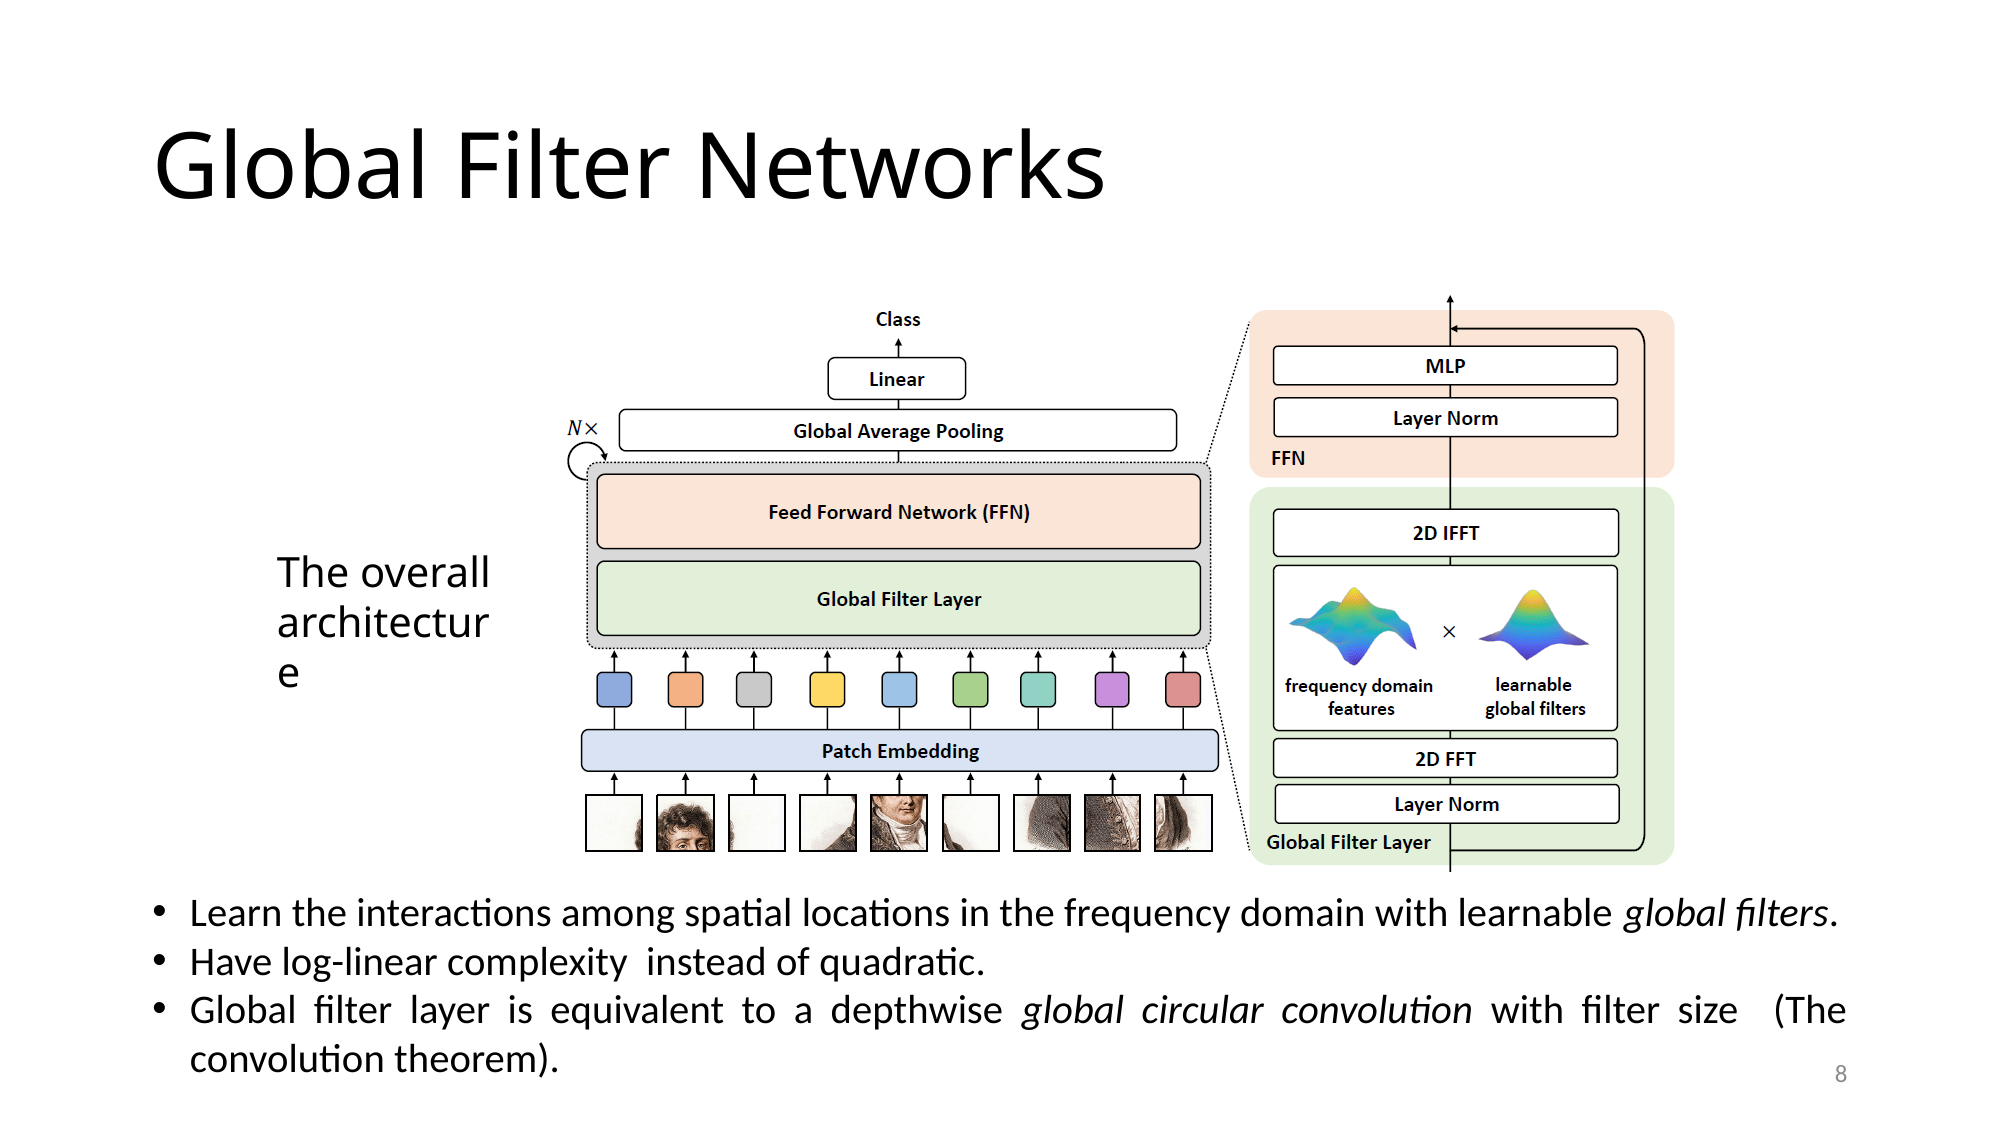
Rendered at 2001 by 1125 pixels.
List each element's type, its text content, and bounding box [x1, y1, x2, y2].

slide_number 8 [1412, 1042, 1863, 1103]
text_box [262, 277, 1738, 879]
title Global Filter Networks [137, 59, 1863, 278]
